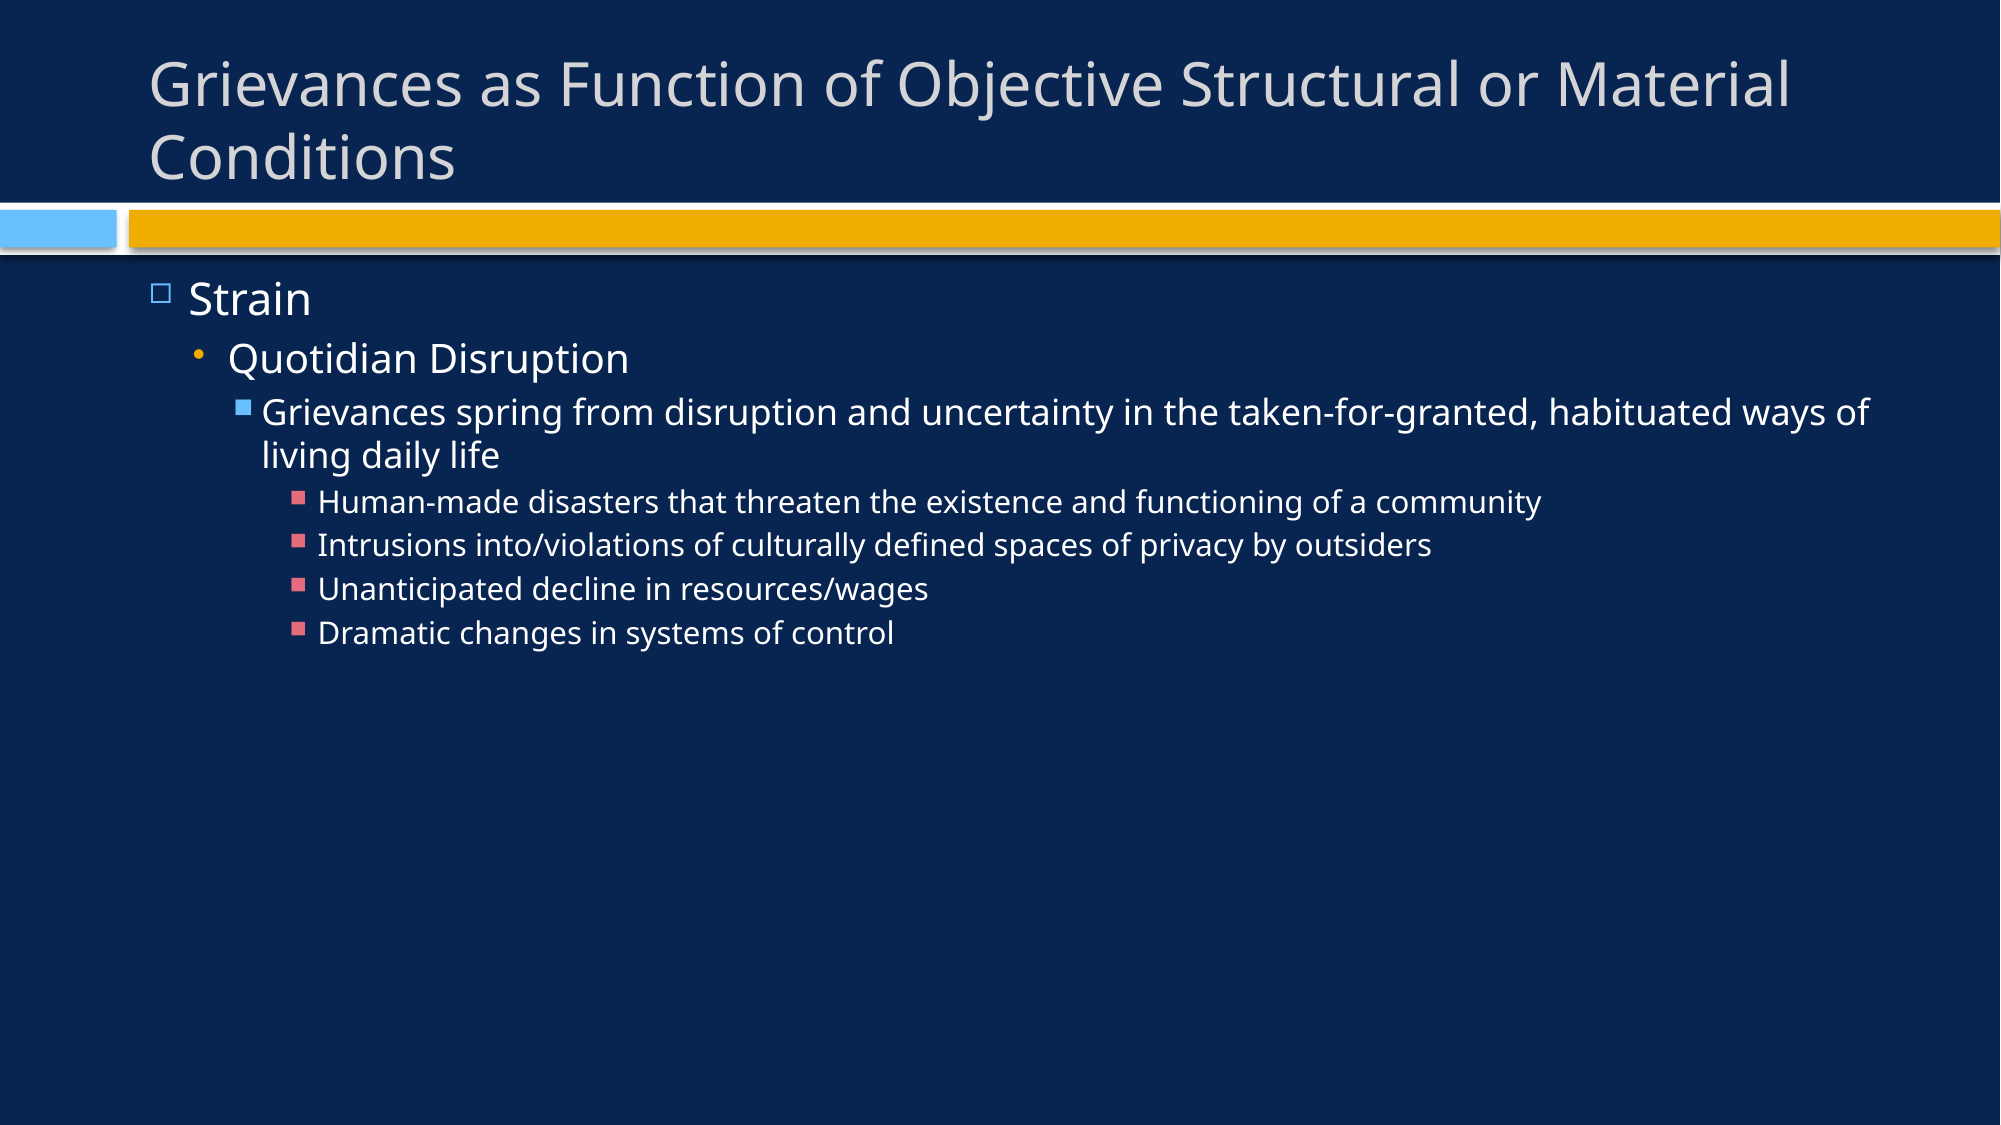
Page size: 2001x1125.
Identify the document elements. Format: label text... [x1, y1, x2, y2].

list Strain Quotidian Disruption Grievances spring from disruption and uncertainty in the taken-for-granted, habituated ways of living daily life Human-made disasters that threaten the existence and functioning of a community Intrusions into/violations of culturally defined spaces of privacy by outsiders Unanticipated decline in resources/wages Dramatic changes in systems of control [133, 262, 1918, 1001]
title Grievances as Function of Objective Structural or Material Conditions [133, 37, 1918, 201]
